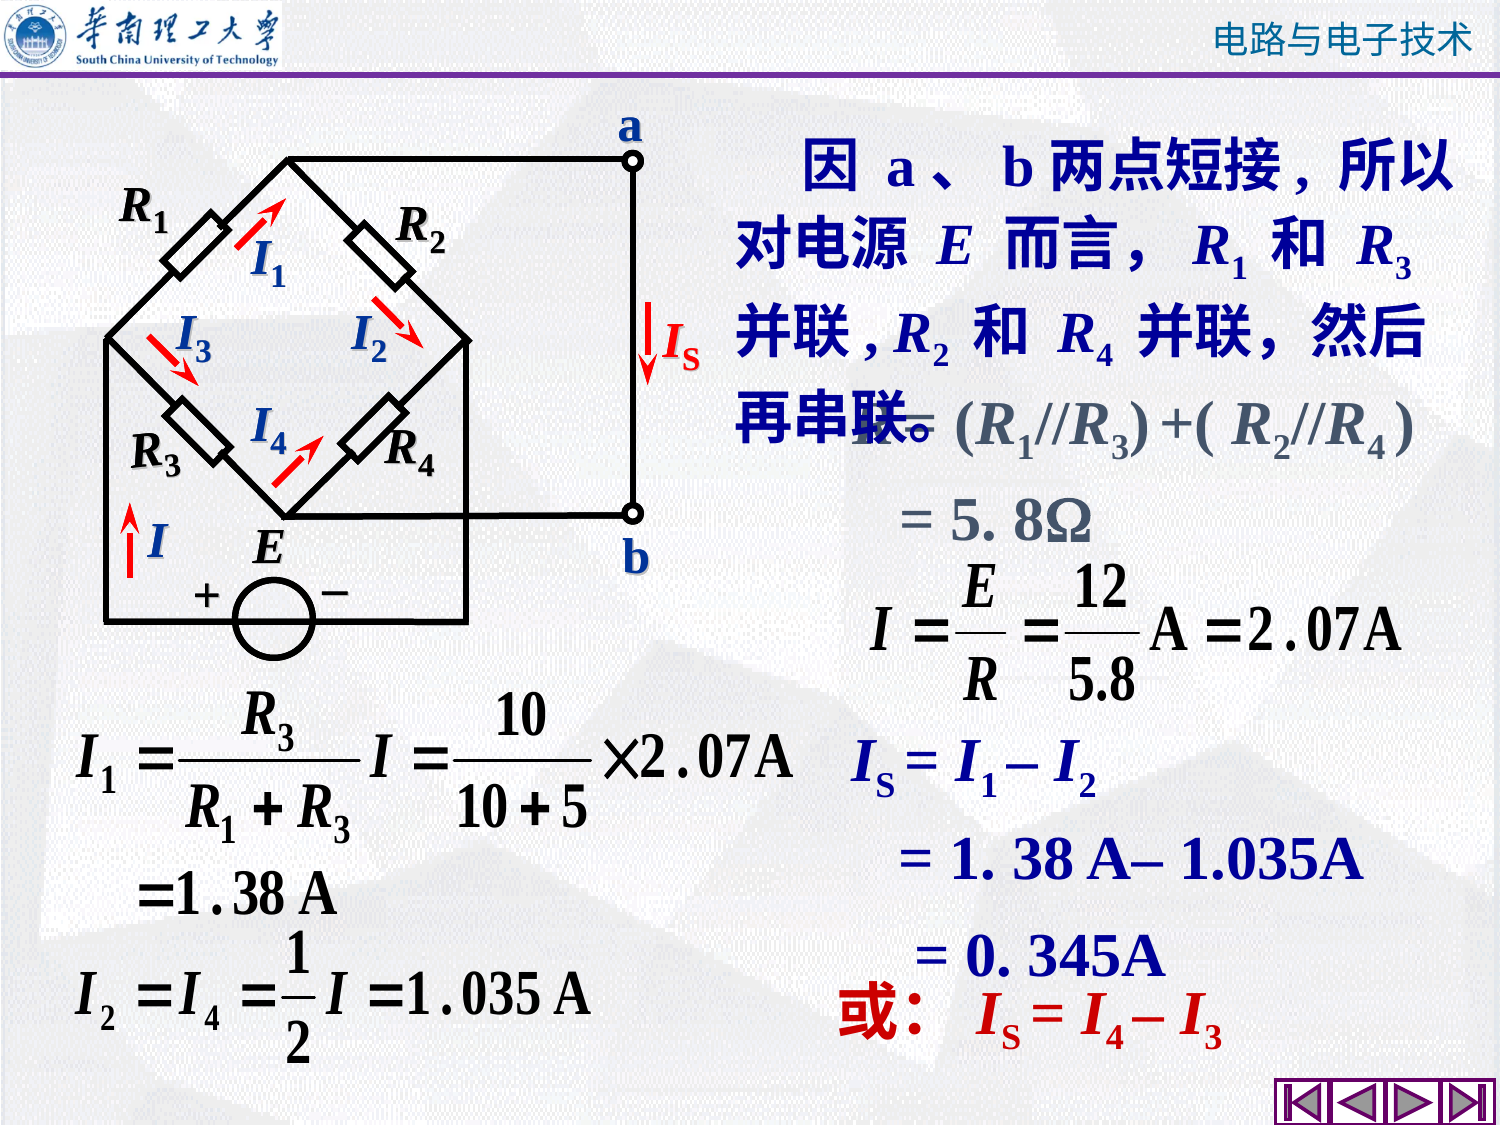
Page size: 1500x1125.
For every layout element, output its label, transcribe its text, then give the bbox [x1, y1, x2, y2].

picture [1, 78, 1500, 1125]
text_box IS = I1 – I2 = 1. 38 A– 1.035A = 0. 345A [820, 699, 1471, 997]
text_box 或：IS = I4 – I3 [822, 964, 1285, 1065]
picture [1, 0, 1500, 72]
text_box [64, 670, 803, 939]
text_box 因 a、b两点短接, 所以对电源 E 而言，R1 和 R3 并联, R2 和 R4 并联，然后再串联。 [719, 114, 1483, 458]
text_box R = (R1//R3) +( R2//R4 ) = 5. 8 [837, 458, 1471, 561]
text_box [64, 907, 601, 1076]
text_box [859, 540, 1412, 713]
